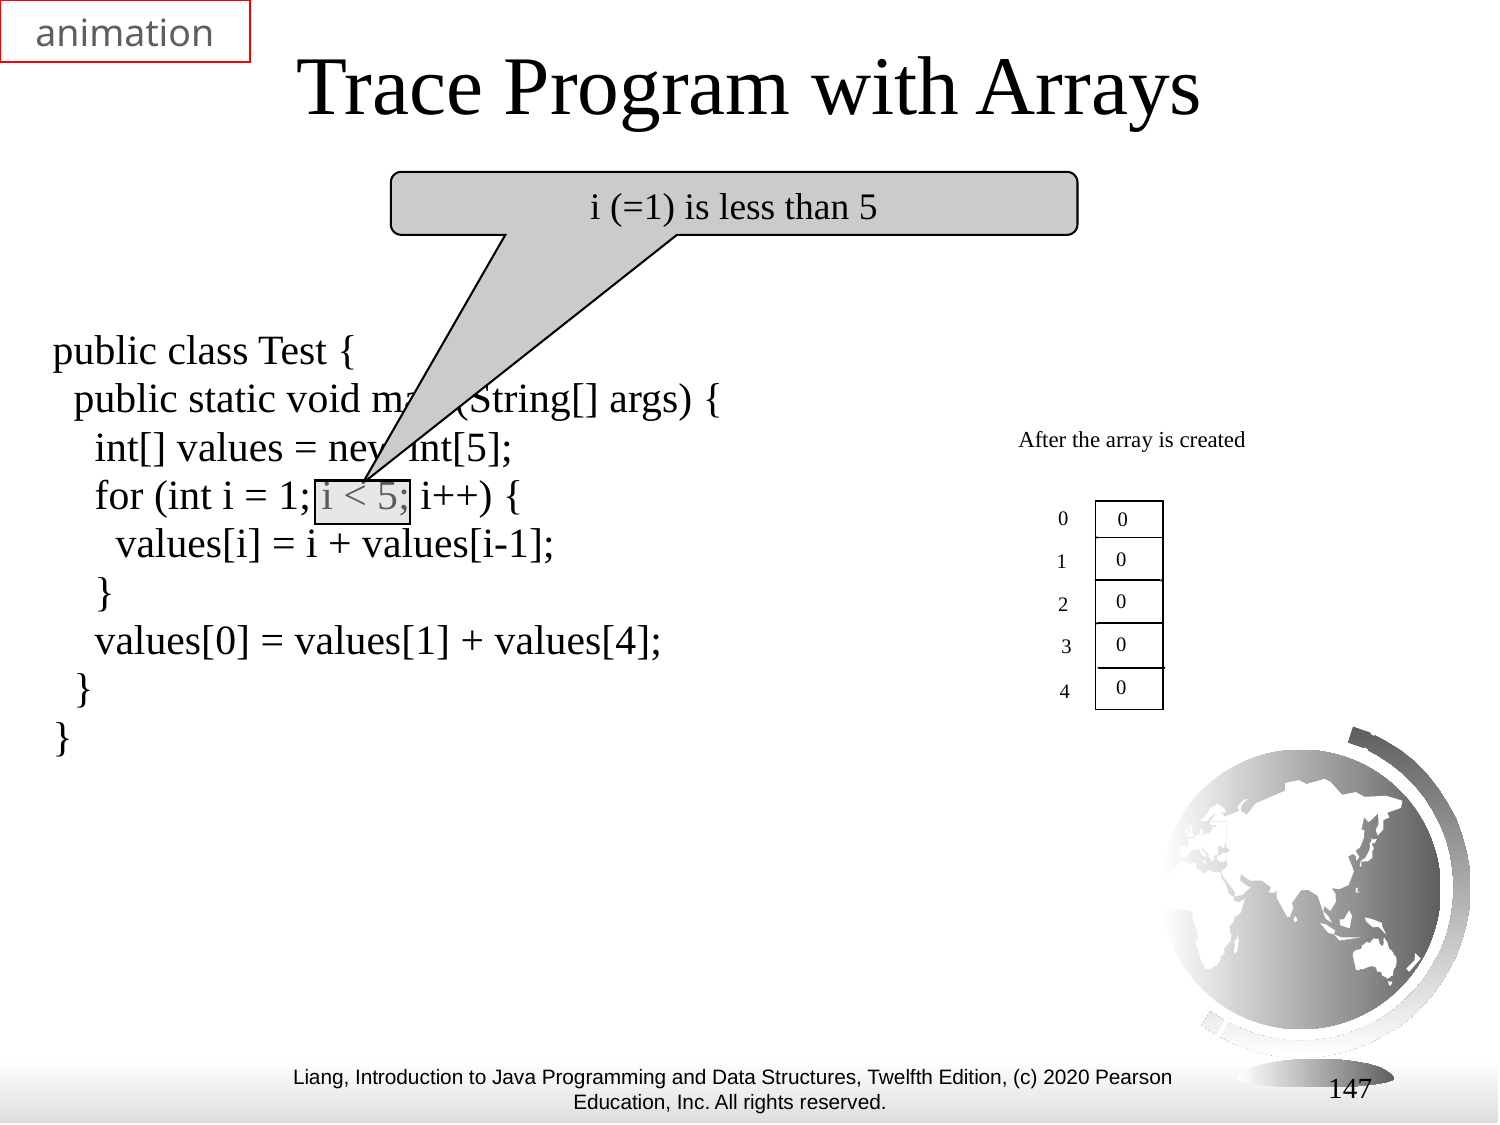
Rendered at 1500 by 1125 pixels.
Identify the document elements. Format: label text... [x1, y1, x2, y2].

slide_number 147 [1074, 1049, 1388, 1125]
title Trace Program with Arrays [112, 37, 1388, 125]
text_box i (=1) is less than 5 [390, 171, 1078, 421]
text_box i (=1) is less than 5 [364, 422, 441, 480]
list public class Test { public static void main(String[] args) { int[] values = new int[5]; for (int i = 1; i < 5; i++) { values[i] = i + values[i-1]; } values[0] = values[1] + values[4]; } } [443, 324, 750, 421]
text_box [957, 379, 1280, 724]
text_box animation [0, 0, 250, 63]
list public class Test { public static void main(String[] args) { int[] values = new int[5]; for (int i = 1; i < 5; i++) { values[i] = i + values[i-1]; } values[0] = values[1] + values[4]; } } [37, 324, 453, 421]
list public class Test { public static void main(String[] args) { int[] values = new int[5]; for (int i = 1; i < 5; i++) { values[i] = i + values[i-1]; } values[0] = values[1] + values[4]; } } [37, 422, 750, 788]
text_box [315, 480, 410, 525]
